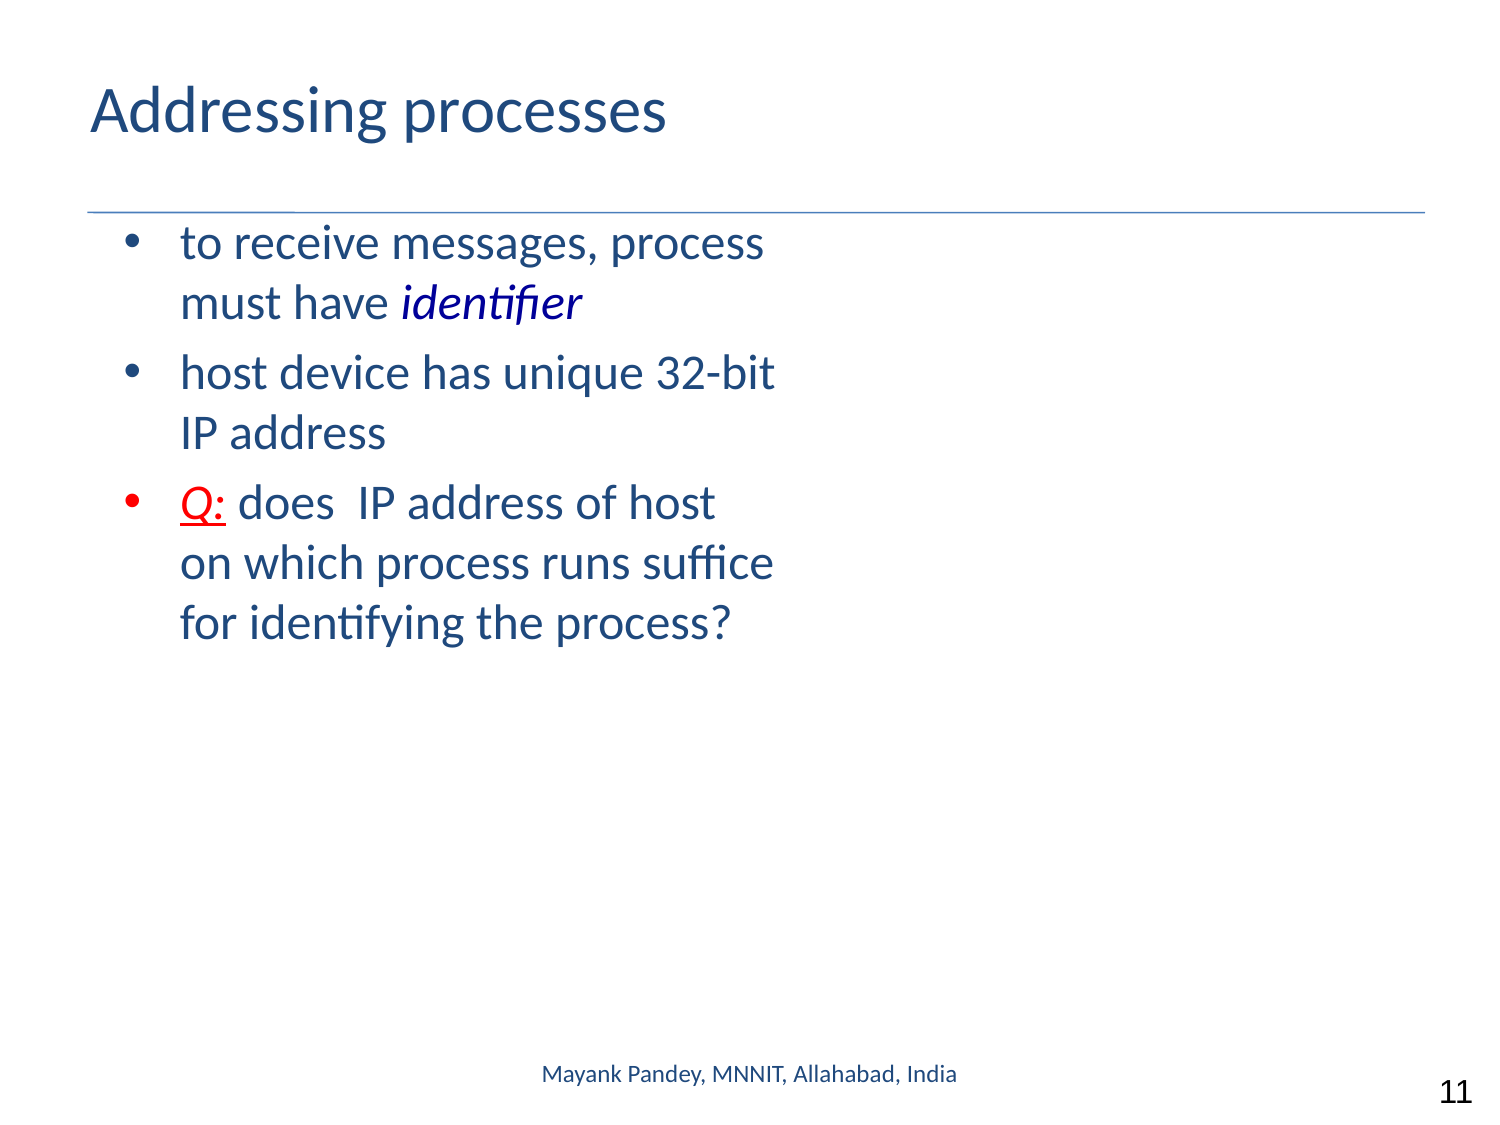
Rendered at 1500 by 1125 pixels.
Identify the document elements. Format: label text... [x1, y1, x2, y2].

title Addressing processes [74, 24, 1426, 188]
list to receive messages, process must have identifier host device has unique 32-bit IP address Q: does IP address of host on which process runs suffice for identifying the process? [108, 202, 796, 966]
text_box 11 [1249, 1062, 1488, 1110]
footer Mayank Pandey, MNNIT, Allahabad, India [512, 1042, 988, 1103]
